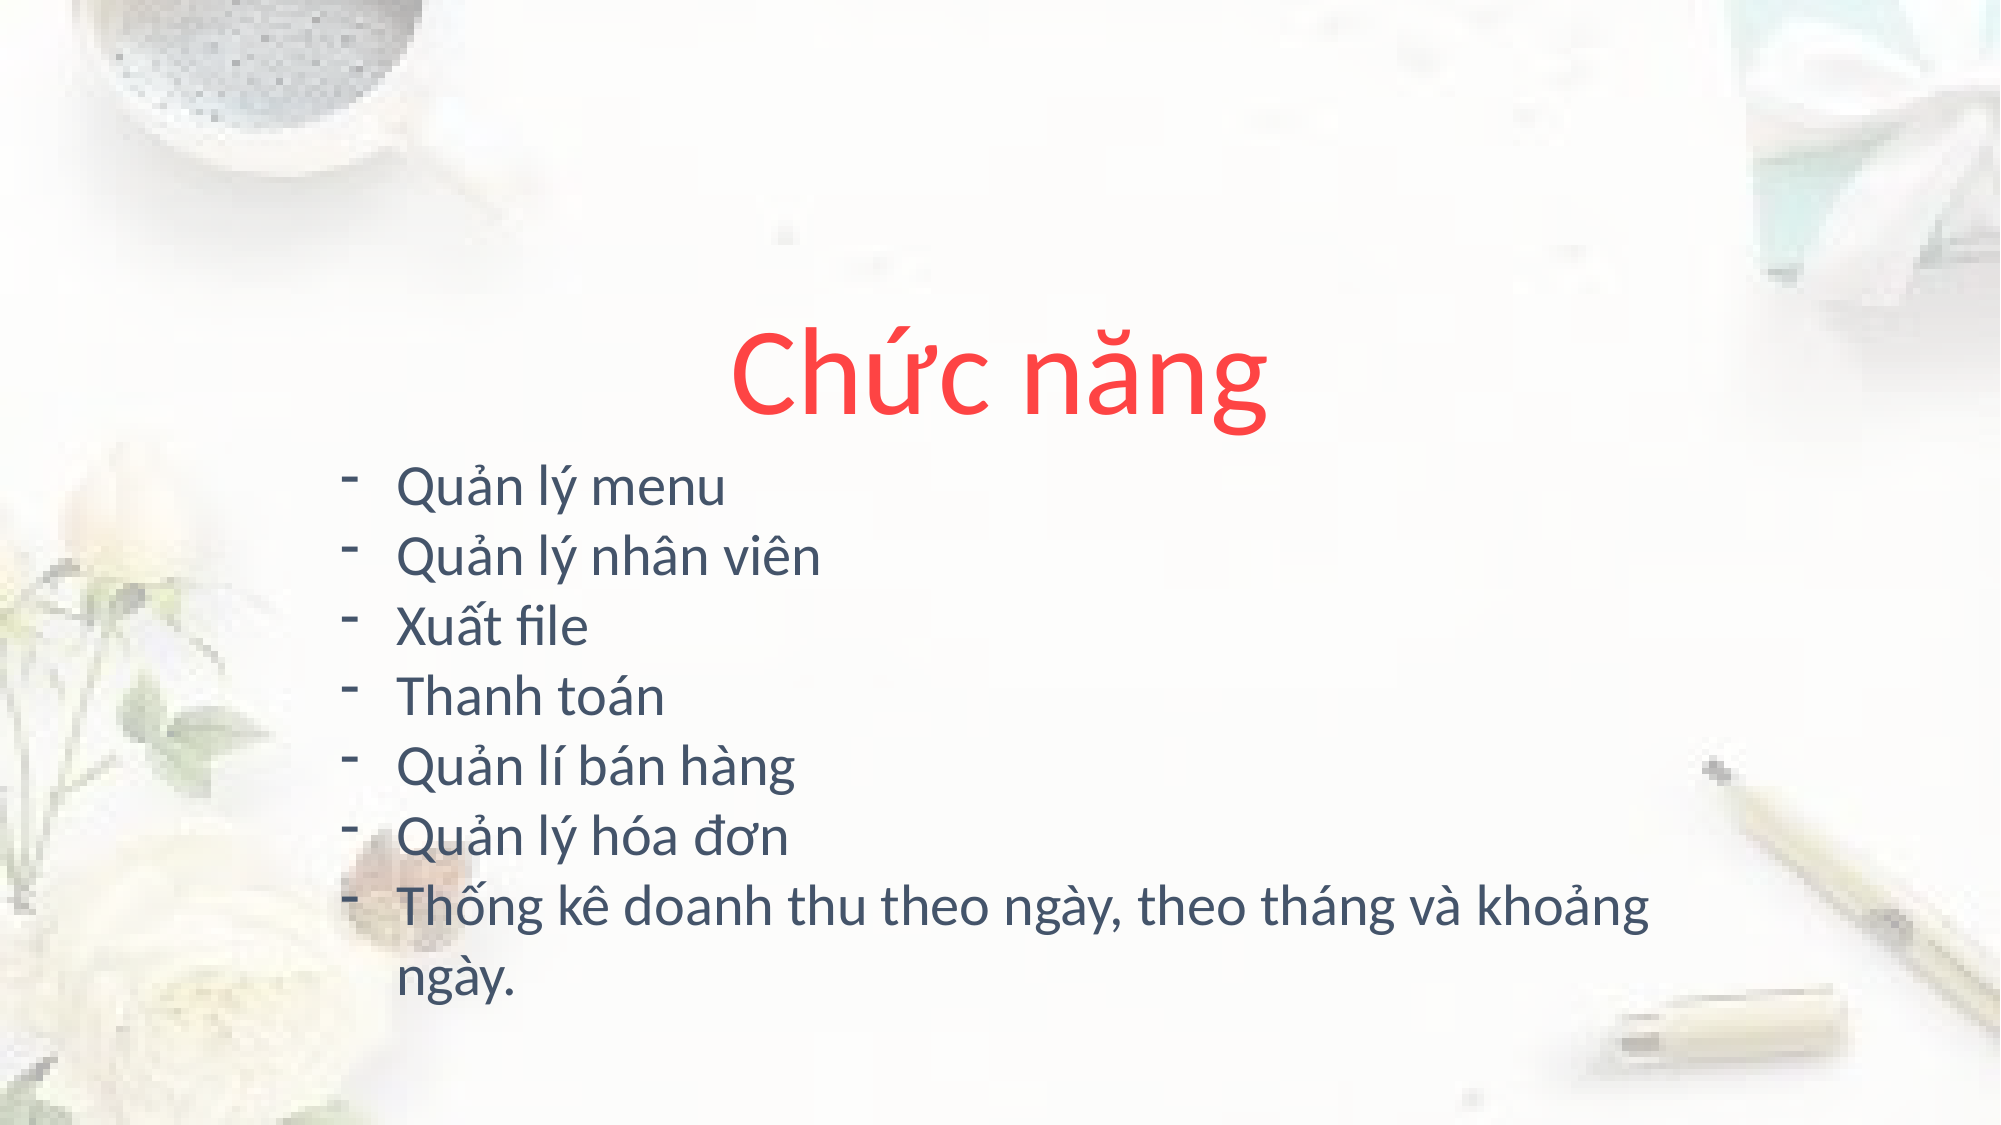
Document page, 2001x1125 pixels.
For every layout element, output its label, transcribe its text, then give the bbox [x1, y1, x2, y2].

list Chức năng [137, 299, 1863, 1083]
text_box Quản lý menu Quản lý nhân viên Xuất file Thanh toán Quản lí bán hàng Quản lý hóa đơn Thống kê doanh thu theo ngày, theo tháng và khoảng ngày. [325, 432, 1800, 1037]
